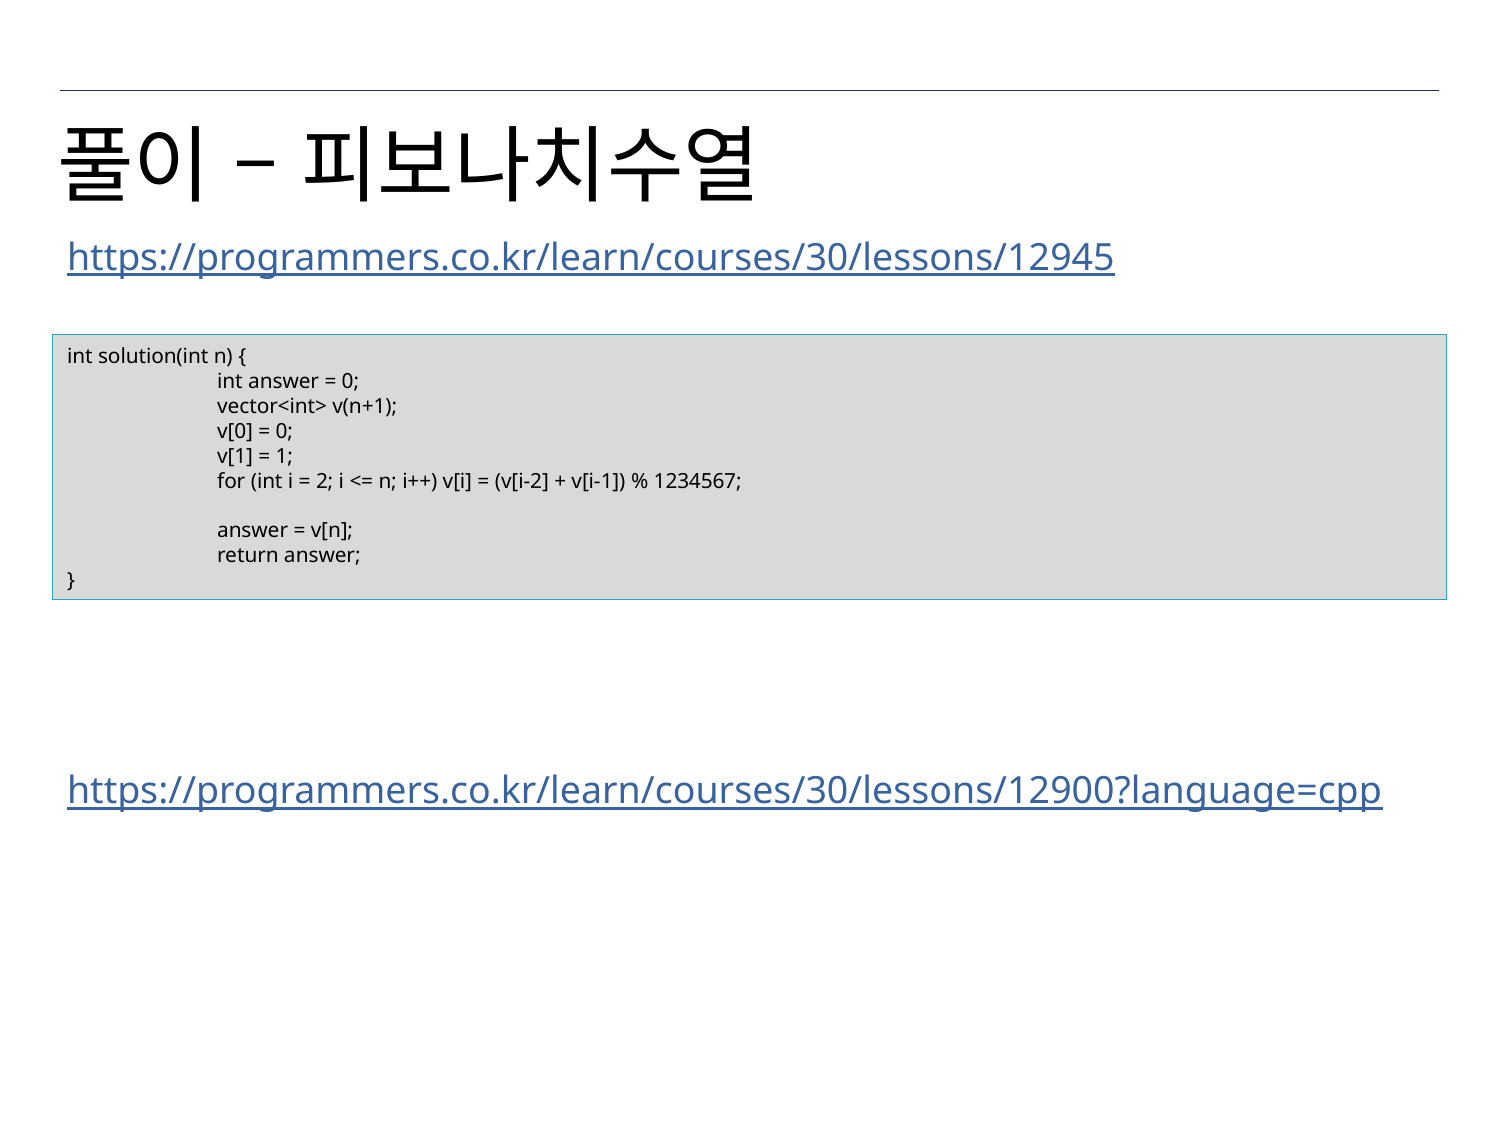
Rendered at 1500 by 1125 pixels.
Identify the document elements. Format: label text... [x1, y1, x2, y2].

title 풀이 – 피보나치수열 [42, 114, 1454, 211]
text_box https://programmers.co.kr/learn/courses/30/lessons/12900?language=cpp [52, 759, 1420, 825]
text_box int solution(int n) { int answer = 0; vector<int> v(n+1); v[0] = 0; v[1] = 1; for (int i = 2; i <= n; i++) v[i] = (v[i-2] + v[i-1]) % 1234567; answer = v[n]; return answer; } [52, 334, 1447, 600]
text_box https://programmers.co.kr/learn/courses/30/lessons/12945 [52, 225, 1420, 292]
